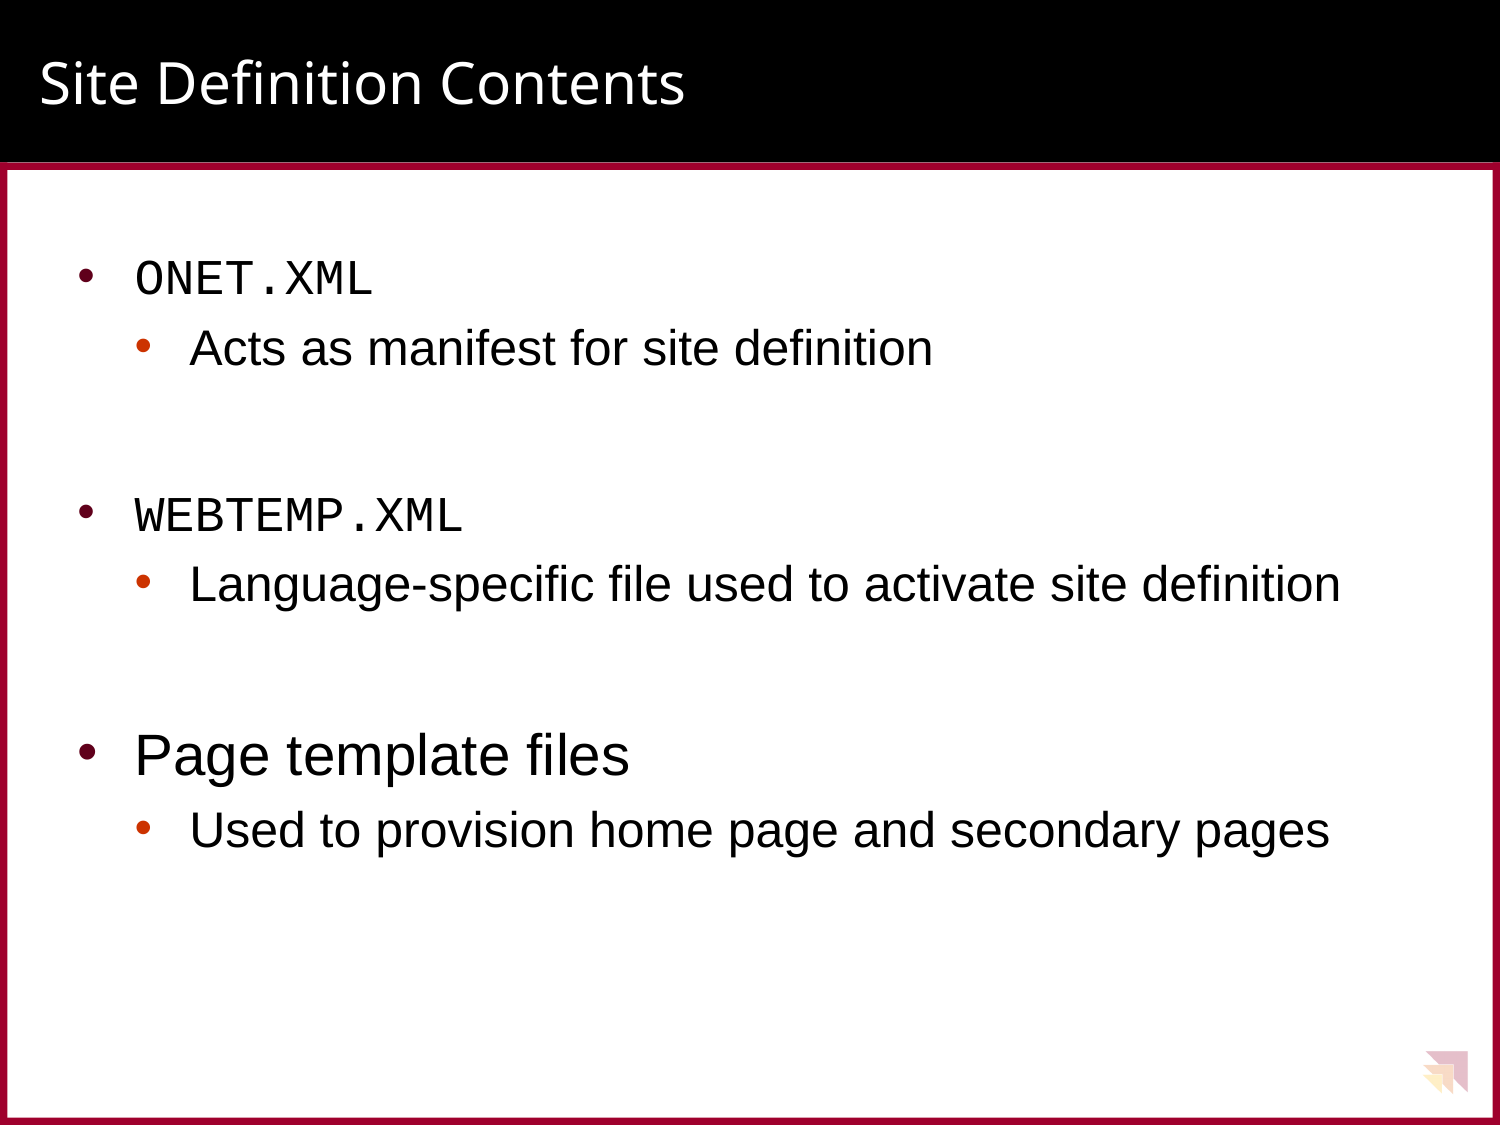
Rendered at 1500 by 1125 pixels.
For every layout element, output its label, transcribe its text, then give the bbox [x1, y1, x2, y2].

list ONET.XML Acts as manifest for site definition WEBTEMP.XML Language-specific file used to activate site definition Page template files Used to provision home page and secondary pages [62, 237, 1438, 1088]
title Site Definition Contents [24, 12, 1438, 150]
